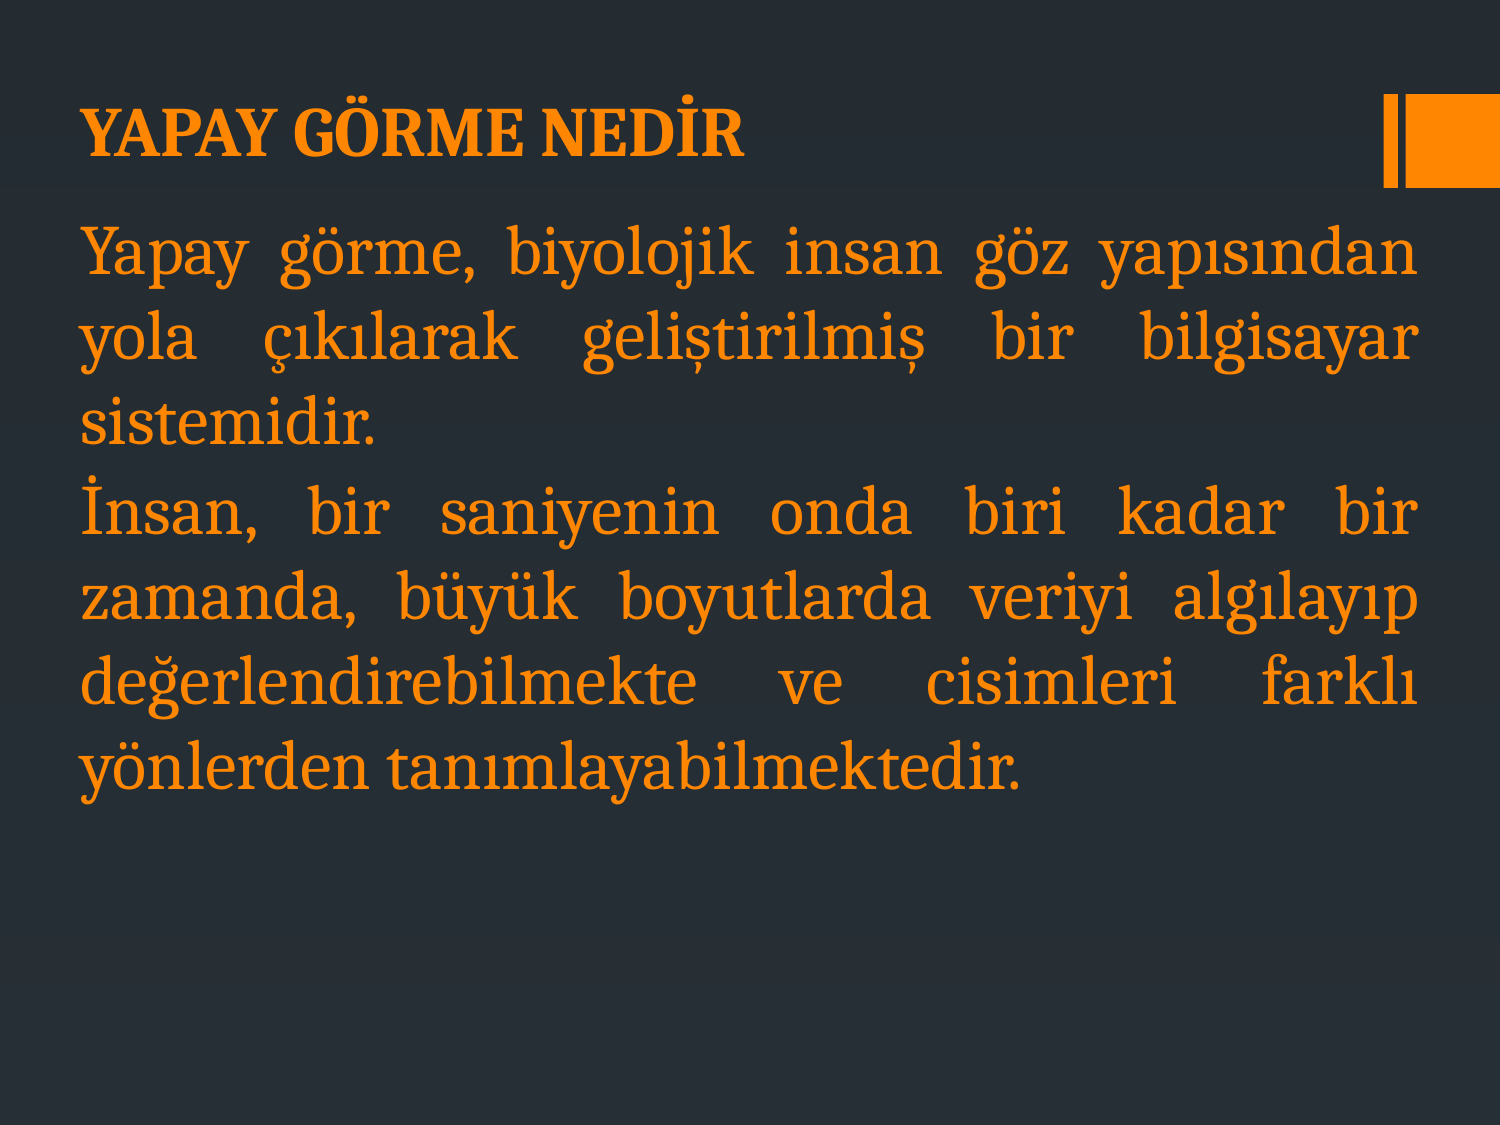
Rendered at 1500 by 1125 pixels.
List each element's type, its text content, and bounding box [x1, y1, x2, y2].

text_box YAPAY GÖRME NEDİR [64, 78, 1436, 185]
text_box İnsan, bir saniyenin onda biri kadar bir zamanda, büyük boyutlarda veriyi algılayıp değerlendirebilmekte ve cisimleri farklı yönlerden tanımlayabilmektedir. [64, 456, 1436, 846]
title Yapay görme, biyolojik insan göz yapısından yola çıkılarak geliştirilmiş bir bilgisayar sistemidir. [64, 196, 1436, 456]
